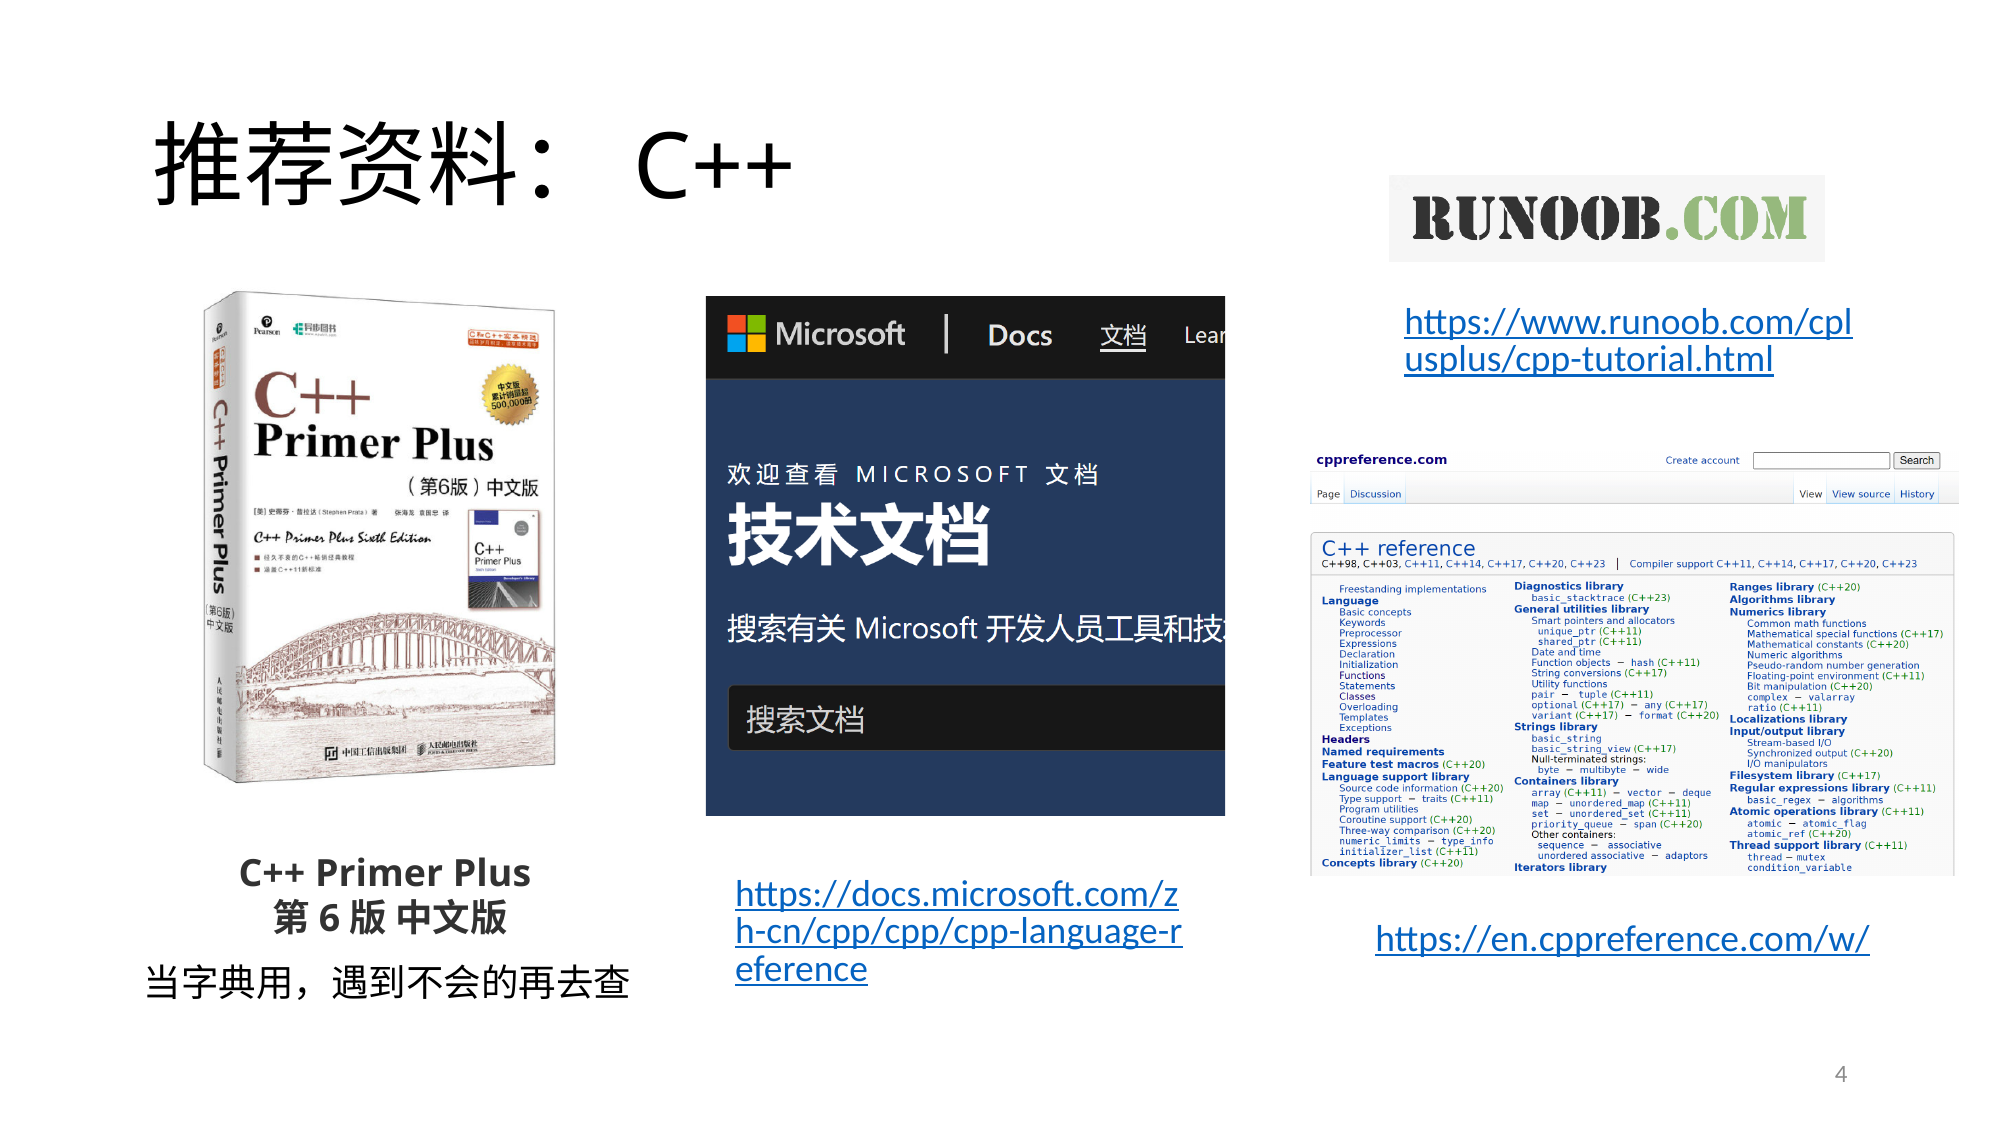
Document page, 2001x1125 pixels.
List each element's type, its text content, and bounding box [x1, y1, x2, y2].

text_box C++ Primer Plus 第6版 中文版 [185, 841, 595, 947]
text_box 当字典用，遇到不会的再去查 [128, 952, 652, 1012]
slide_number 4 [1412, 1042, 1863, 1103]
picture [1310, 451, 1959, 876]
text_box https://docs.microsoft.com/zh-cn/cpp/cpp/cpp-language-reference [720, 861, 1211, 921]
text_box https://www.runoob.com/cplusplus/cpp-tutorial.html [1389, 289, 1880, 350]
picture [185, 277, 572, 791]
picture [1389, 175, 1825, 262]
text_box https://en.cppreference.com/w/ [1360, 906, 1909, 967]
title 推荐资料：C++ [137, 59, 1863, 278]
picture [705, 296, 1226, 816]
